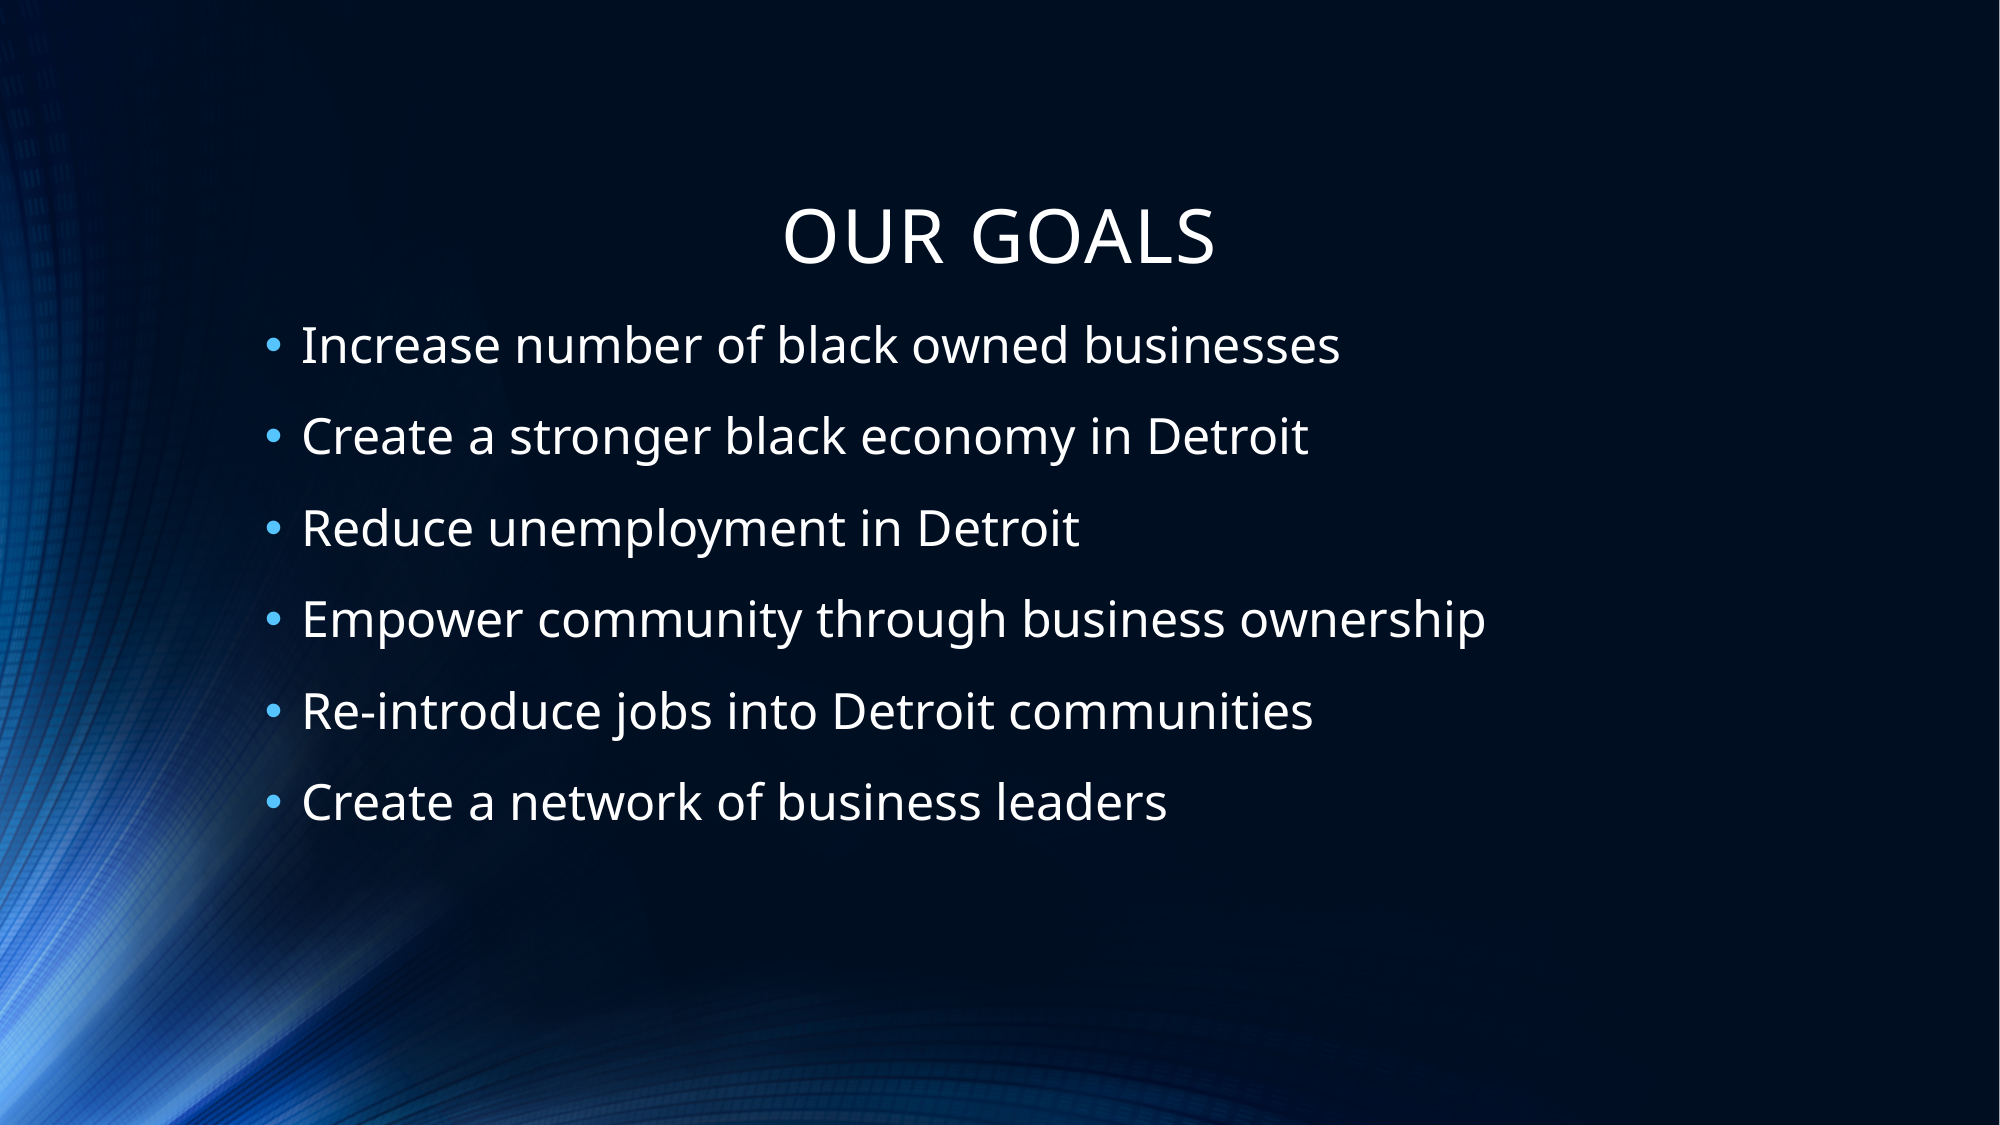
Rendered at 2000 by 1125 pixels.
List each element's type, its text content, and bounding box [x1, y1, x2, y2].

list Increase number of black owned businesses Create a stronger black economy in Detroit Reduce unemployment in Detroit Empower community through business ownership Re-introduce jobs into Detroit communities Create a network of business leaders [249, 312, 1749, 988]
picture [0, 0, 2000, 1125]
title OUR GOALS [249, 62, 1750, 288]
